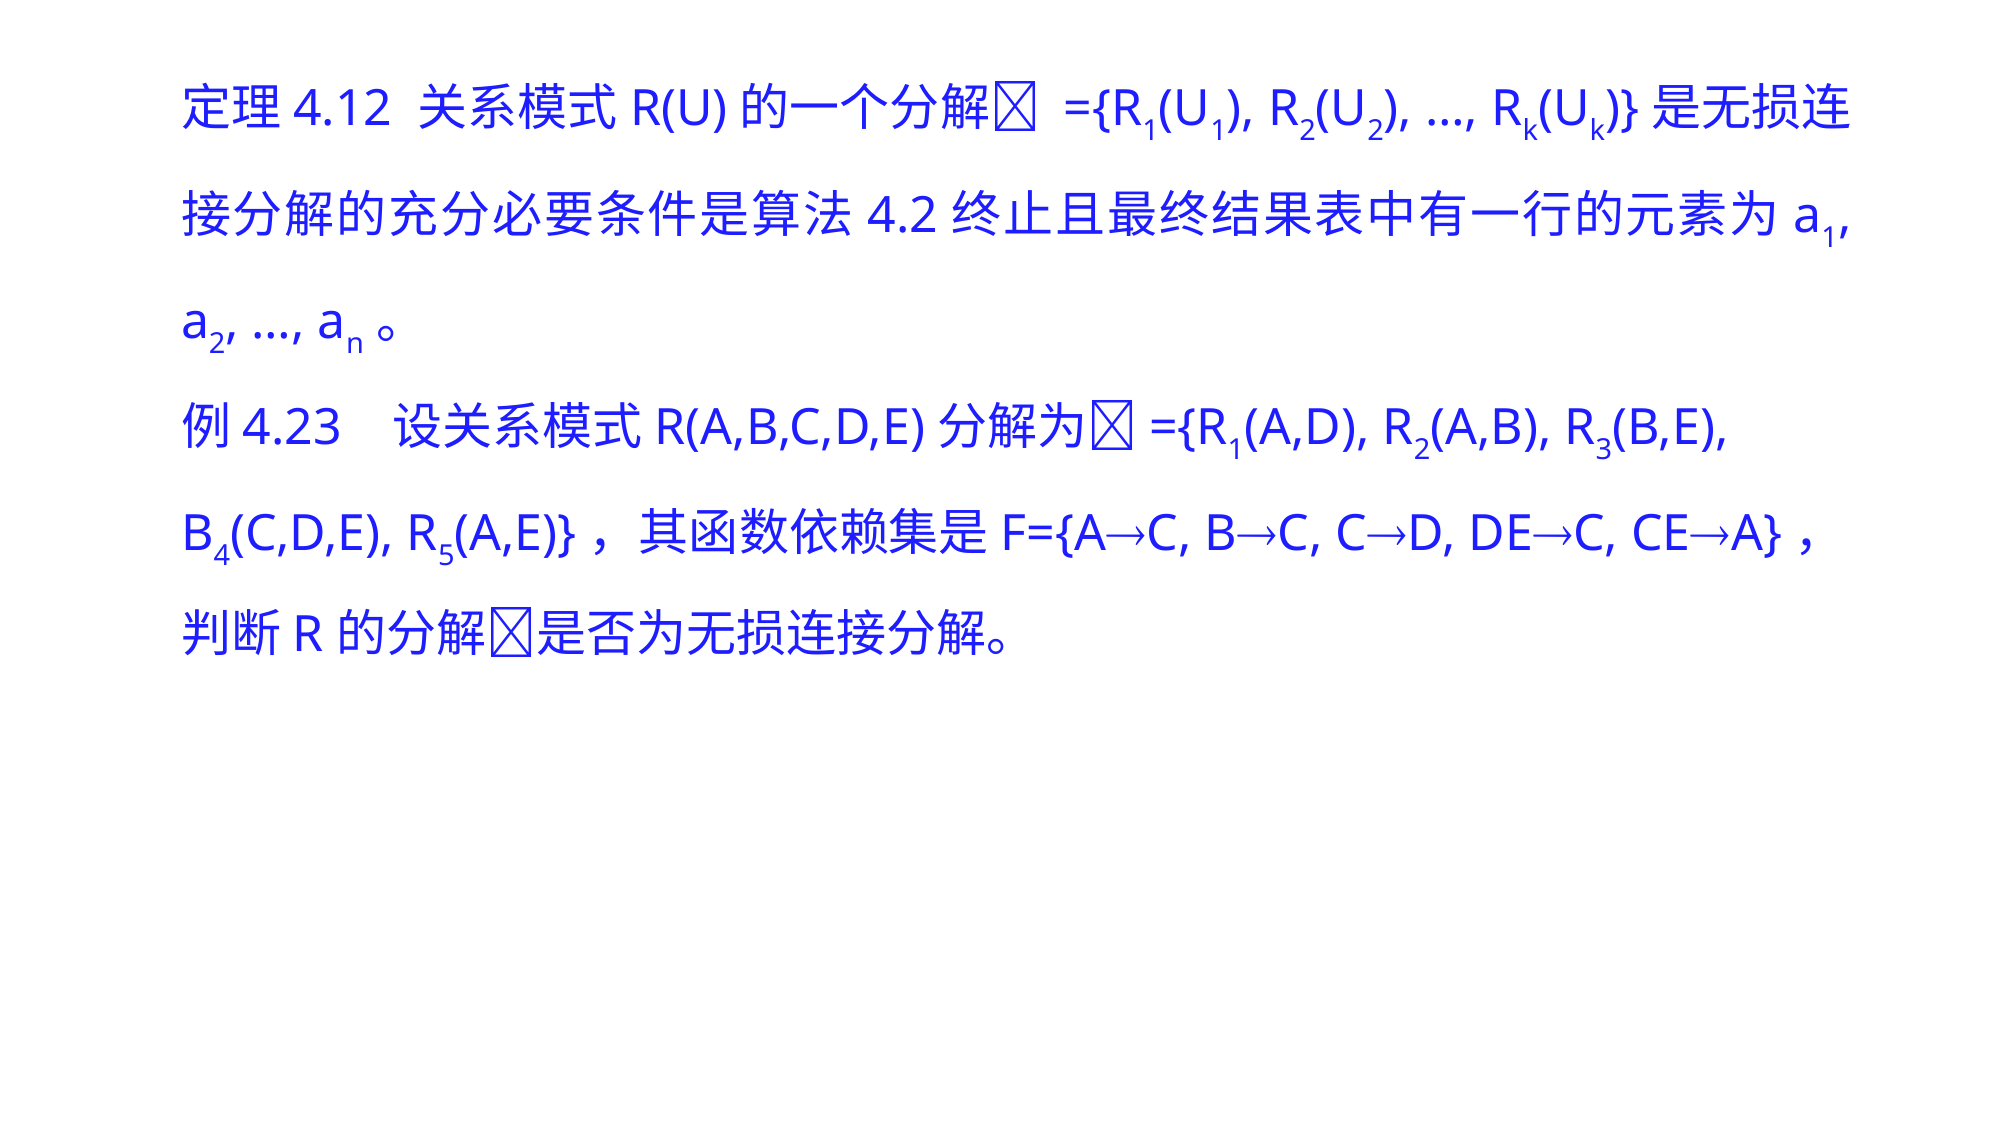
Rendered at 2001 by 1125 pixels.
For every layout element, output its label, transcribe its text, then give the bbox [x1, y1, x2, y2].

text_box 定理4.12 关系模式R(U)的一个分解 ={R1(U1), R2(U2), …, Rk(Uk)}是无损连接分解的充分必要条件是算法4.2终止且最终结果表中有一行的元素为a1, a2, …, an。 例4.23 设关系模式R(A,B,C,D,E)分解为={R1(A,D), R2(A,B), R3(B,E), B4(C,D,E), R5(A,E)}，其函数依赖集是F={AC, BC, CD, DEC, CEA}，判断R的分解是否为无损连接分解。 [166, 33, 1867, 669]
